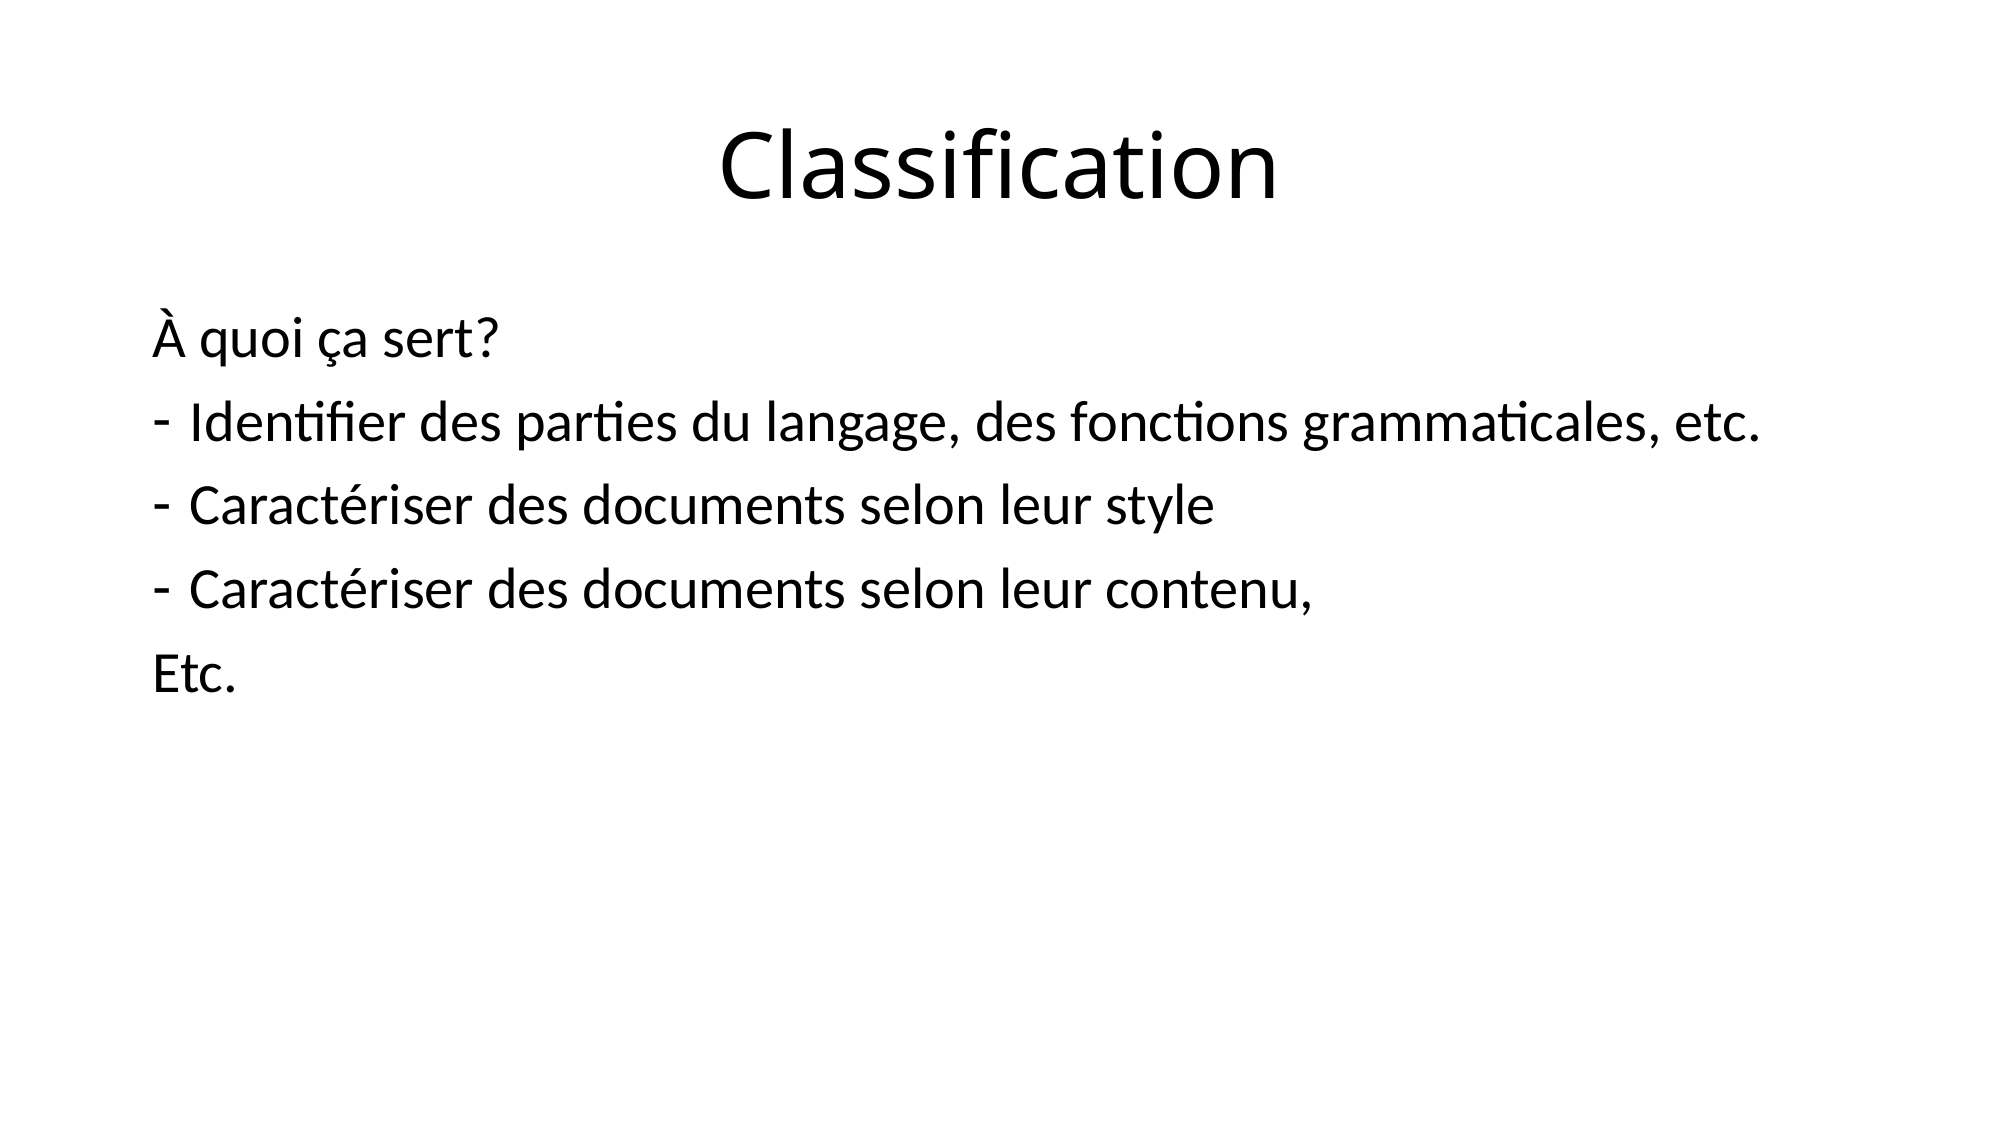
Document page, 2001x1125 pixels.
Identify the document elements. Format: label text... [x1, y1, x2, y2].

title Classification [137, 59, 1863, 278]
list À quoi ça sert? Identifier des parties du langage, des fonctions grammaticales, etc. Caractériser des documents selon leur style Caractériser des documents selon leur contenu, Etc. [137, 299, 1863, 1014]
